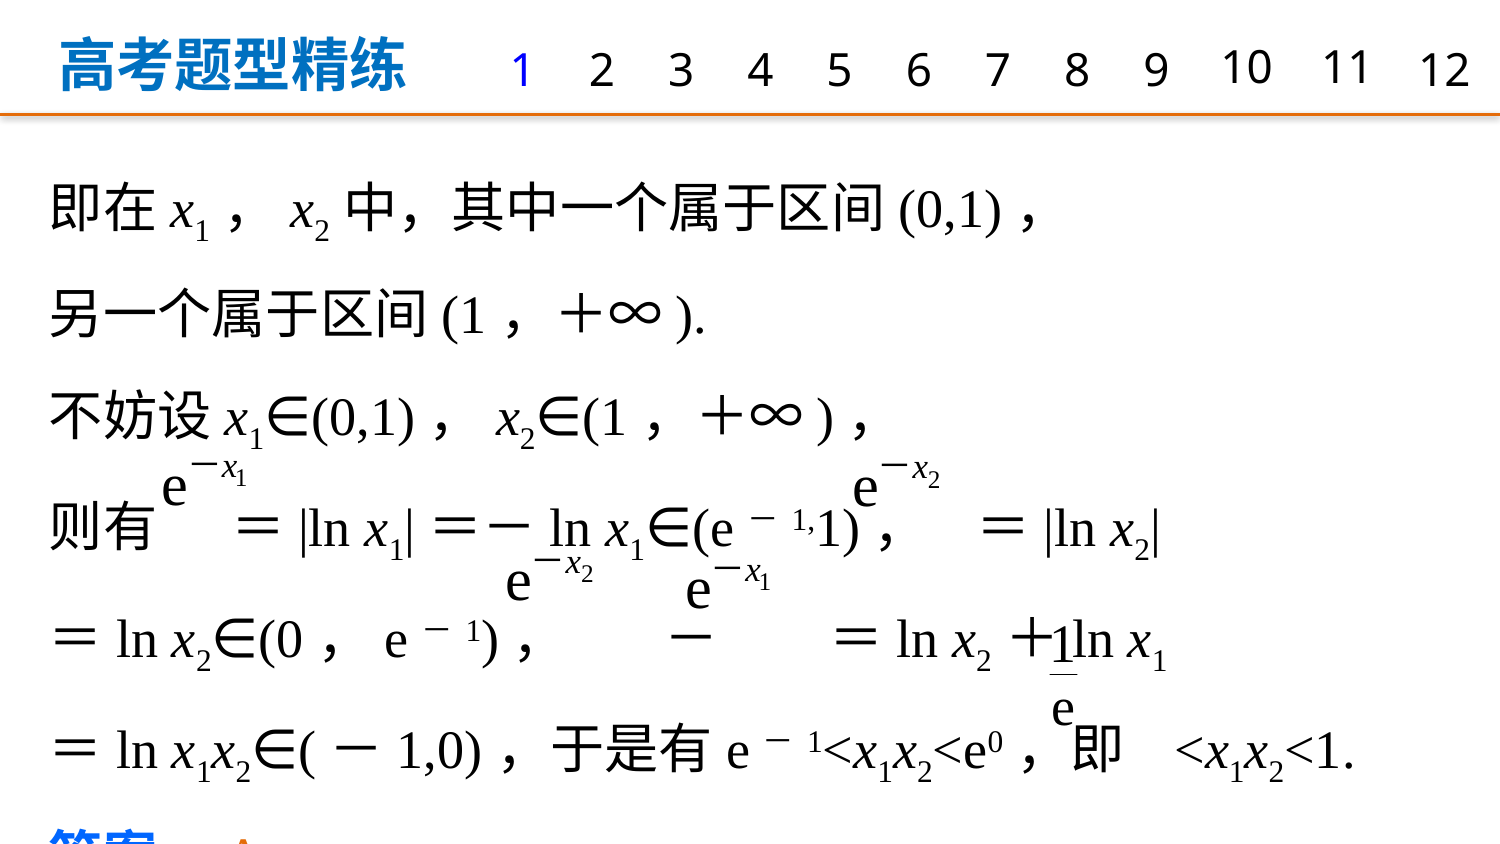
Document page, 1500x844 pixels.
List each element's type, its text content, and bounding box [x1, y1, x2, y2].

text_box 5 [804, 36, 875, 106]
text_box 4 [725, 36, 796, 106]
text_box 2 [567, 36, 637, 106]
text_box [497, 534, 609, 616]
text_box 高考题型精练 [43, 20, 423, 105]
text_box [153, 439, 260, 521]
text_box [677, 542, 784, 625]
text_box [1049, 610, 1102, 751]
text_box 6 [884, 36, 954, 106]
text_box 12 [1402, 36, 1486, 106]
text_box 8 [1042, 36, 1113, 106]
text_box 1 [488, 36, 558, 106]
text_box 11 [1301, 36, 1394, 101]
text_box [844, 440, 956, 522]
text_box 10 [1201, 36, 1293, 101]
text_box 7 [963, 36, 1033, 106]
text_box 即在x1，x2中，其中一个属于区间(0,1)， 另一个属于区间(1，＋∞). 不妨设x1∈(0,1)，x2∈(1，＋∞)， 则有 ＝|ln x1|＝－ln x1∈(e－1,1)， ＝|ln x2| ＝ln x2∈(0，e－1)， － ＝ln x2＋ln x1 ＝ln x1x2∈(－1,0)，于是有e－1<x1x2<e0，即 <x1x2<1. 答案 A [34, 129, 1459, 844]
text_box 3 [646, 36, 716, 106]
text_box 9 [1121, 36, 1192, 106]
